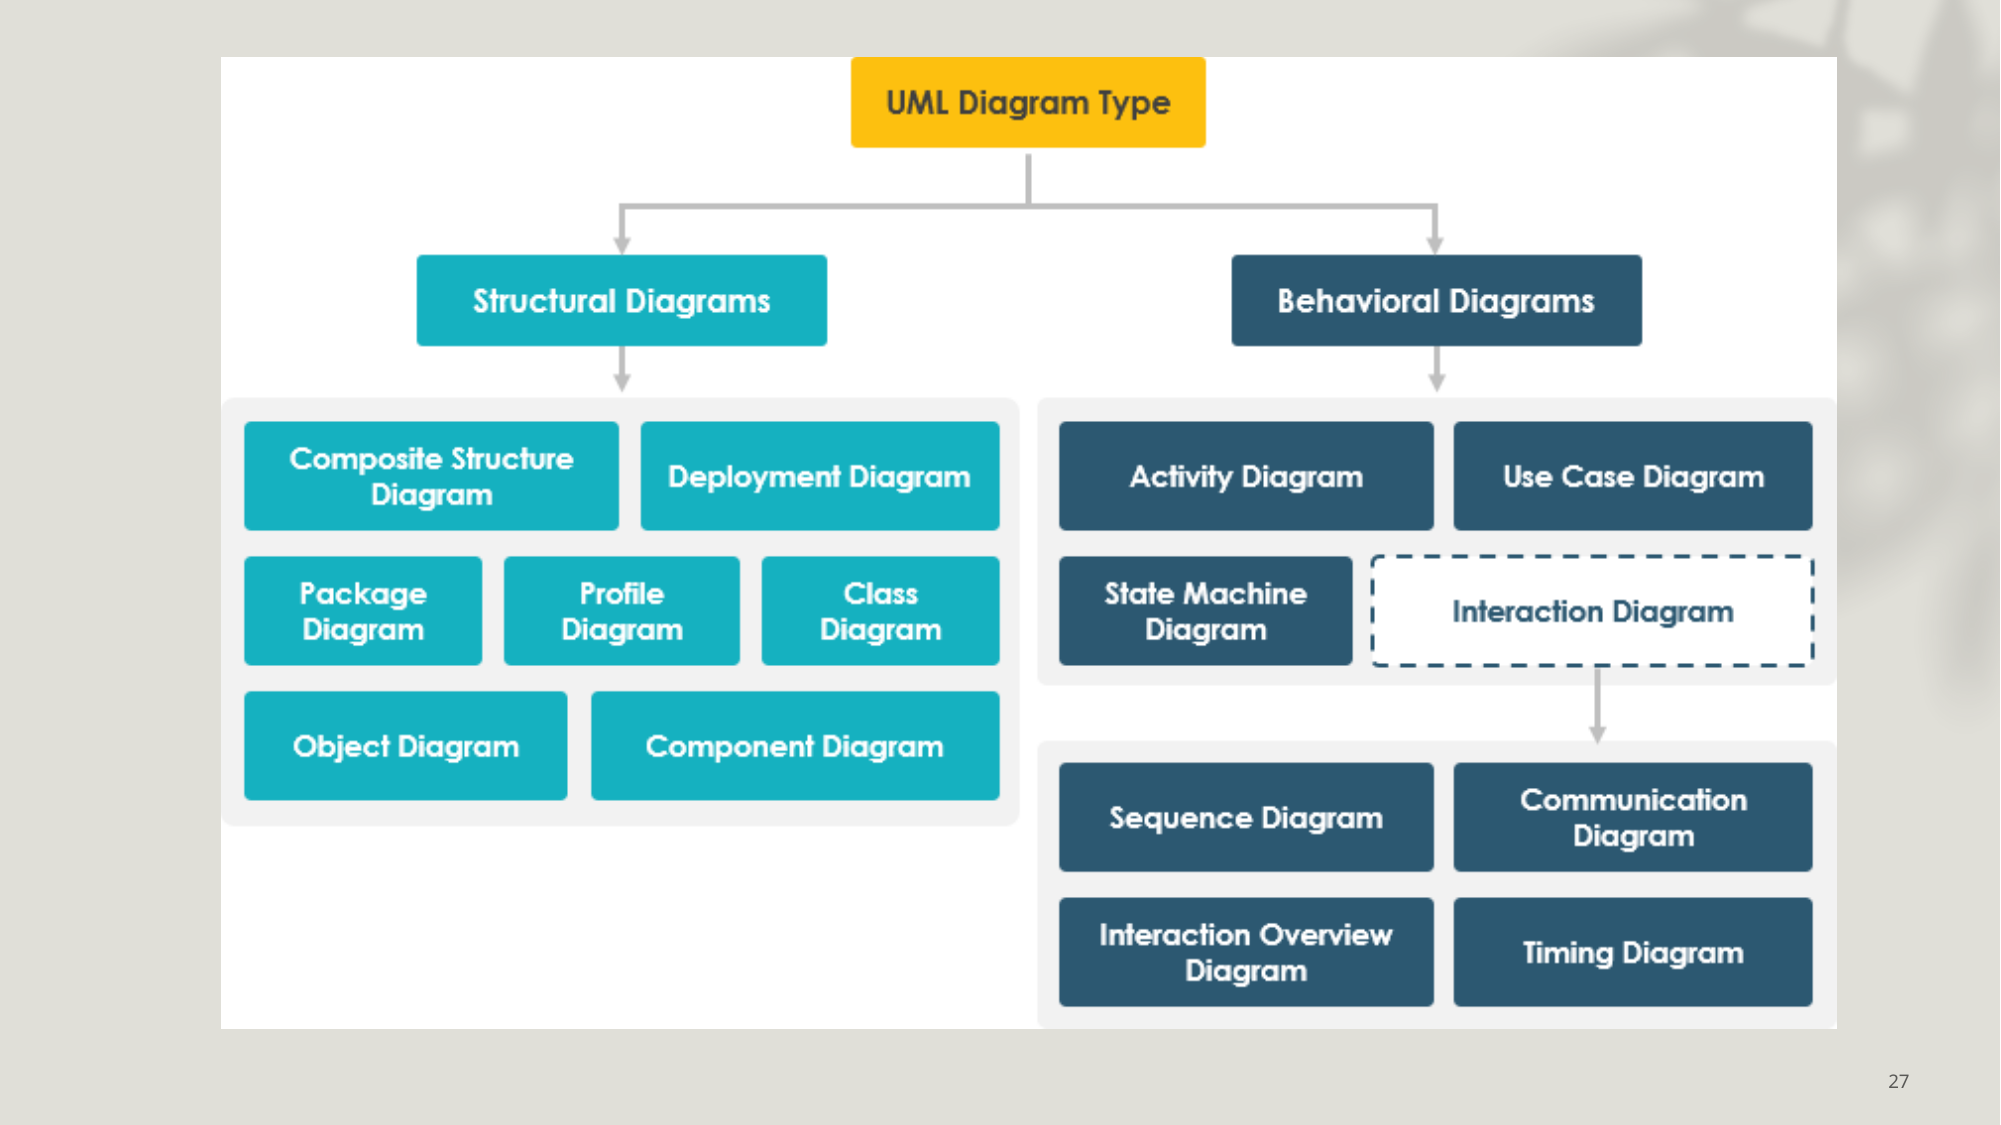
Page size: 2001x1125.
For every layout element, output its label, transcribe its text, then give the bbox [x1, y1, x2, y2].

picture [221, 57, 1837, 1029]
slide_number 27 [1474, 1052, 1925, 1113]
